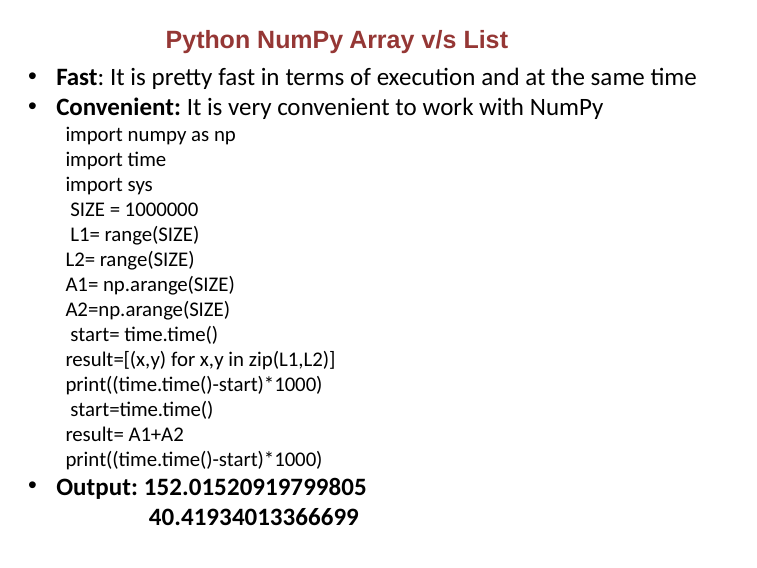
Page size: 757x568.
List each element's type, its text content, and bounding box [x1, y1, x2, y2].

text_box Fast: It is pretty fast in terms of execution and at the same time Convenient: It is very convenient to work with NumPy import numpy as np import time import sys SIZE = 1000000 L1= range(SIZE) L2= range(SIZE) A1= np.arange(SIZE) A2=np.arange(SIZE) start= time.time() result=[(x,y) for x,y in zip(L1,L2)] print((time.time()-start)*1000) start=time.time() result= A1+A2 print((time.time()-start)*1000) Output: 152.01520919799805 40.41934013366699 [28, 58, 729, 561]
title Python NumPy Array v/s List [165, 21, 591, 58]
